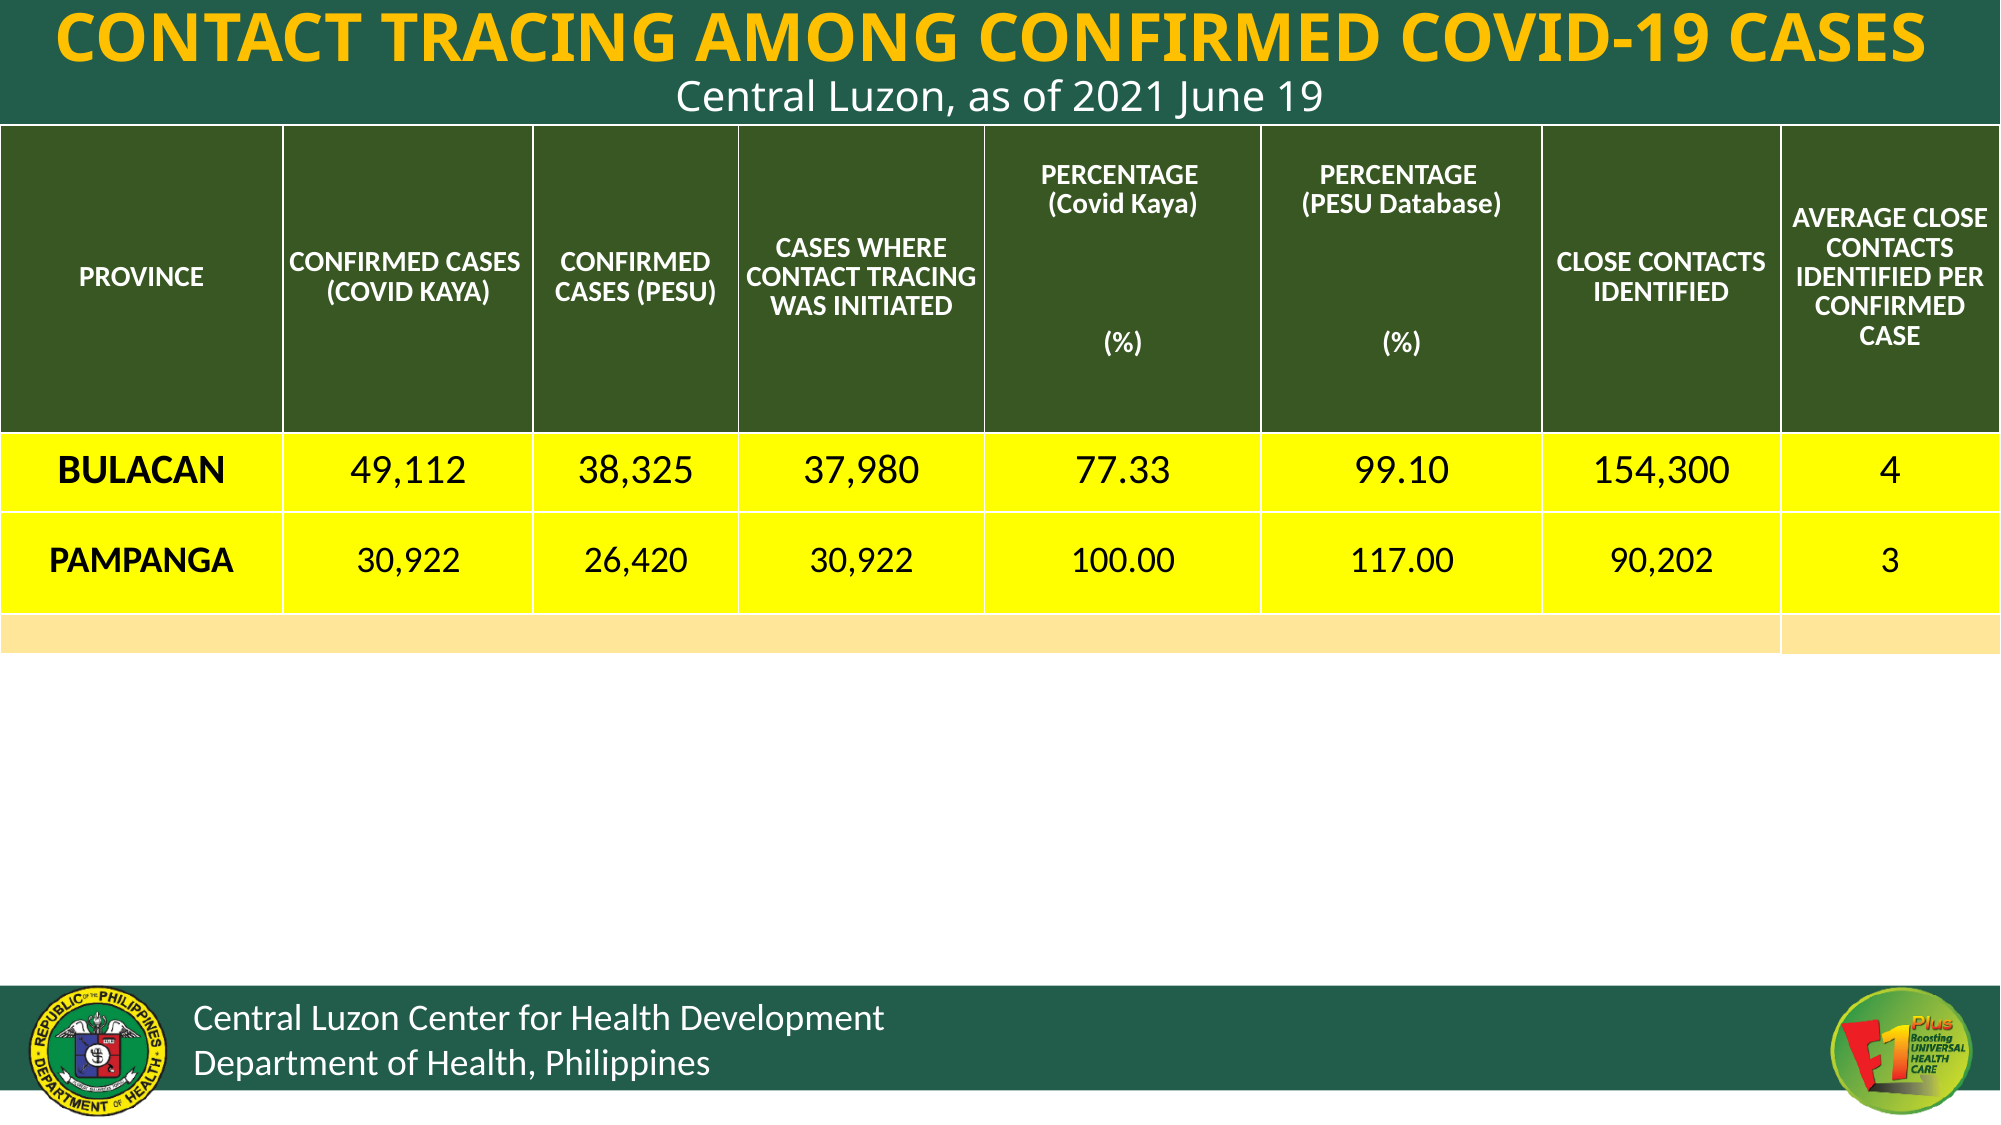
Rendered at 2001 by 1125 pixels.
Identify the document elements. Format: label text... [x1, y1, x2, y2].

table_cell 38,325 [534, 434, 738, 511]
title CONTACT TRACING AMONG CONFIRMED COVID-19 CASES Central Luzon, as of 2021 June 19 [0, 0, 2000, 124]
table_header CONFIRMED CASES (PESU) [534, 126, 738, 432]
table_cell [1, 615, 1780, 653]
table_header PROVINCE [1, 126, 282, 432]
table_cell 37,980 [739, 434, 984, 511]
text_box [0, 985, 2000, 1125]
table_cell 99.10 [1262, 434, 1541, 511]
table_cell 30,922 [739, 513, 984, 613]
table_cell 117.00 [1262, 513, 1541, 613]
table_cell 26,420 [534, 513, 738, 613]
table_header CASES WHERE CONTACT TRACING WAS INITIATED [739, 126, 984, 432]
table_cell 4 [1782, 434, 1999, 511]
table_cell PAMPANGA [1, 513, 282, 613]
table_header CLOSE CONTACTS IDENTIFIED [1543, 126, 1780, 432]
table_cell 90,202 [1543, 513, 1780, 613]
table_cell (%) [1262, 257, 1541, 432]
table_header PERCENTAGE (PESU Database) [1262, 126, 1541, 257]
table_cell 3 [1782, 513, 1999, 613]
table_cell 77.33 [985, 434, 1260, 511]
table_cell 49,112 [284, 434, 532, 511]
table_header PERCENTAGE (Covid Kaya) [985, 126, 1260, 257]
table_cell BULACAN [1, 434, 282, 511]
table_cell (%) [985, 257, 1260, 432]
table_cell 154,300 [1543, 434, 1780, 511]
table_cell [1782, 615, 2000, 654]
table_header AVERAGE CLOSE CONTACTS IDENTIFIED PER CONFIRMED CASE [1782, 126, 1999, 432]
table_cell 100.00 [985, 513, 1260, 613]
table_header CONFIRMED CASES (COVID KAYA) [284, 126, 532, 432]
table_cell 30,922 [284, 513, 532, 613]
